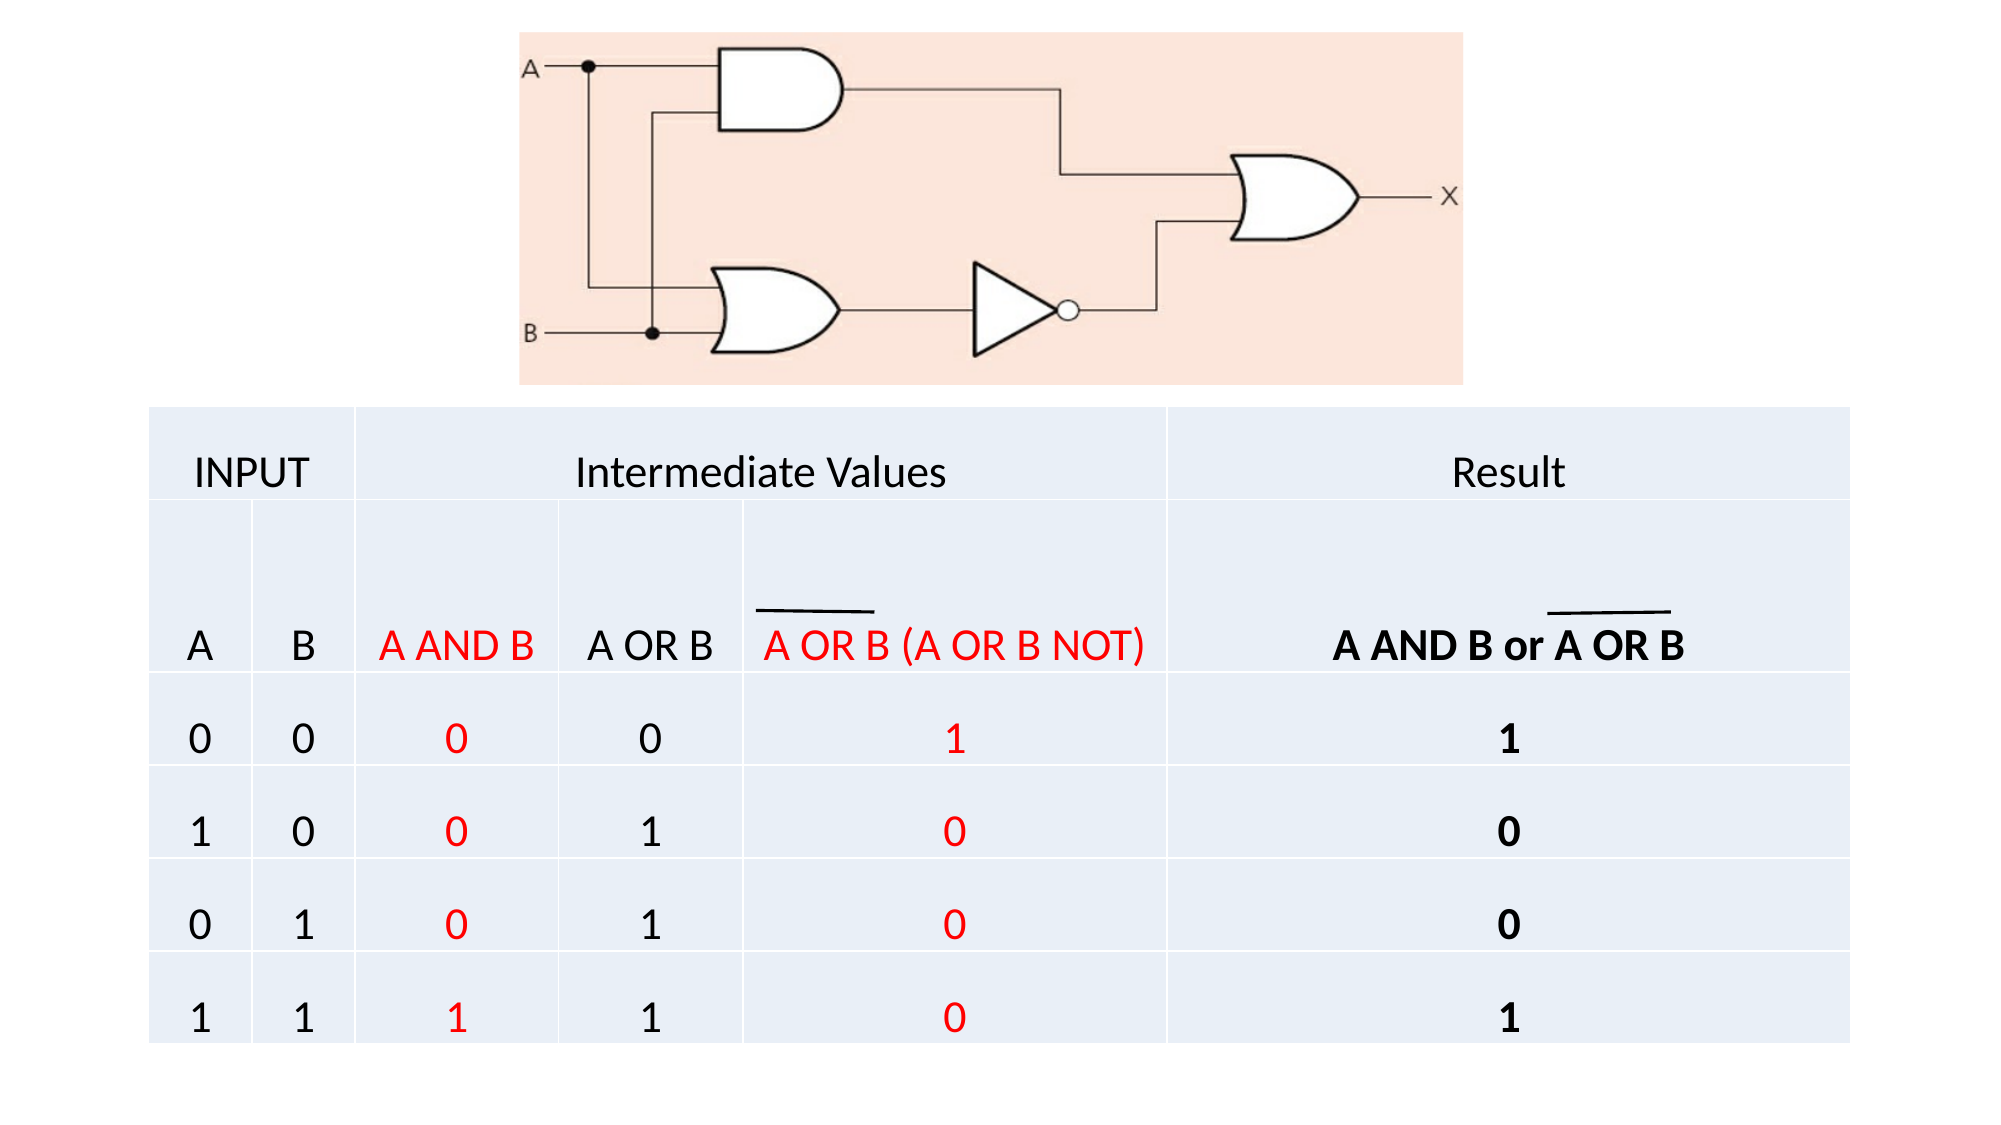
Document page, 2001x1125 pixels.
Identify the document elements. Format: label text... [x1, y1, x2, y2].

table_cell A [149, 500, 251, 671]
table_cell 1 [559, 952, 742, 1043]
table_header INPUT [149, 407, 354, 499]
table_cell 0 [149, 673, 251, 764]
table_cell 0 [253, 673, 354, 764]
table_header Result [1168, 407, 1850, 499]
table_cell A OR B (A OR B NOT) [744, 500, 1166, 671]
table_cell A AND B or A OR B [1168, 500, 1850, 671]
table_cell 1 [253, 859, 354, 950]
table_cell 0 [356, 673, 558, 764]
table_cell 0 [253, 766, 354, 857]
table_cell 0 [559, 673, 742, 764]
table_cell 0 [356, 766, 558, 857]
table_cell 1 [149, 952, 251, 1043]
table_header Intermediate Values [356, 407, 1166, 499]
table_cell 1 [744, 673, 1166, 764]
table_cell 0 [356, 859, 558, 950]
table_cell A AND B [356, 500, 558, 671]
table_cell 1 [1168, 952, 1850, 1043]
table_cell A OR B [559, 500, 742, 671]
table_cell B [253, 500, 354, 671]
table_cell 0 [744, 859, 1166, 950]
table_cell 1 [559, 859, 742, 950]
table_cell 0 [744, 952, 1166, 1043]
table_cell 0 [1168, 859, 1850, 950]
table_cell 1 [1168, 673, 1850, 764]
table_cell 0 [1168, 766, 1850, 857]
table_cell 0 [744, 766, 1166, 857]
table_cell 0 [149, 859, 251, 950]
table_cell 1 [149, 766, 251, 857]
table_cell 1 [356, 952, 558, 1043]
picture [512, 30, 1467, 385]
table_cell 1 [559, 766, 742, 857]
table_cell 1 [253, 952, 354, 1043]
